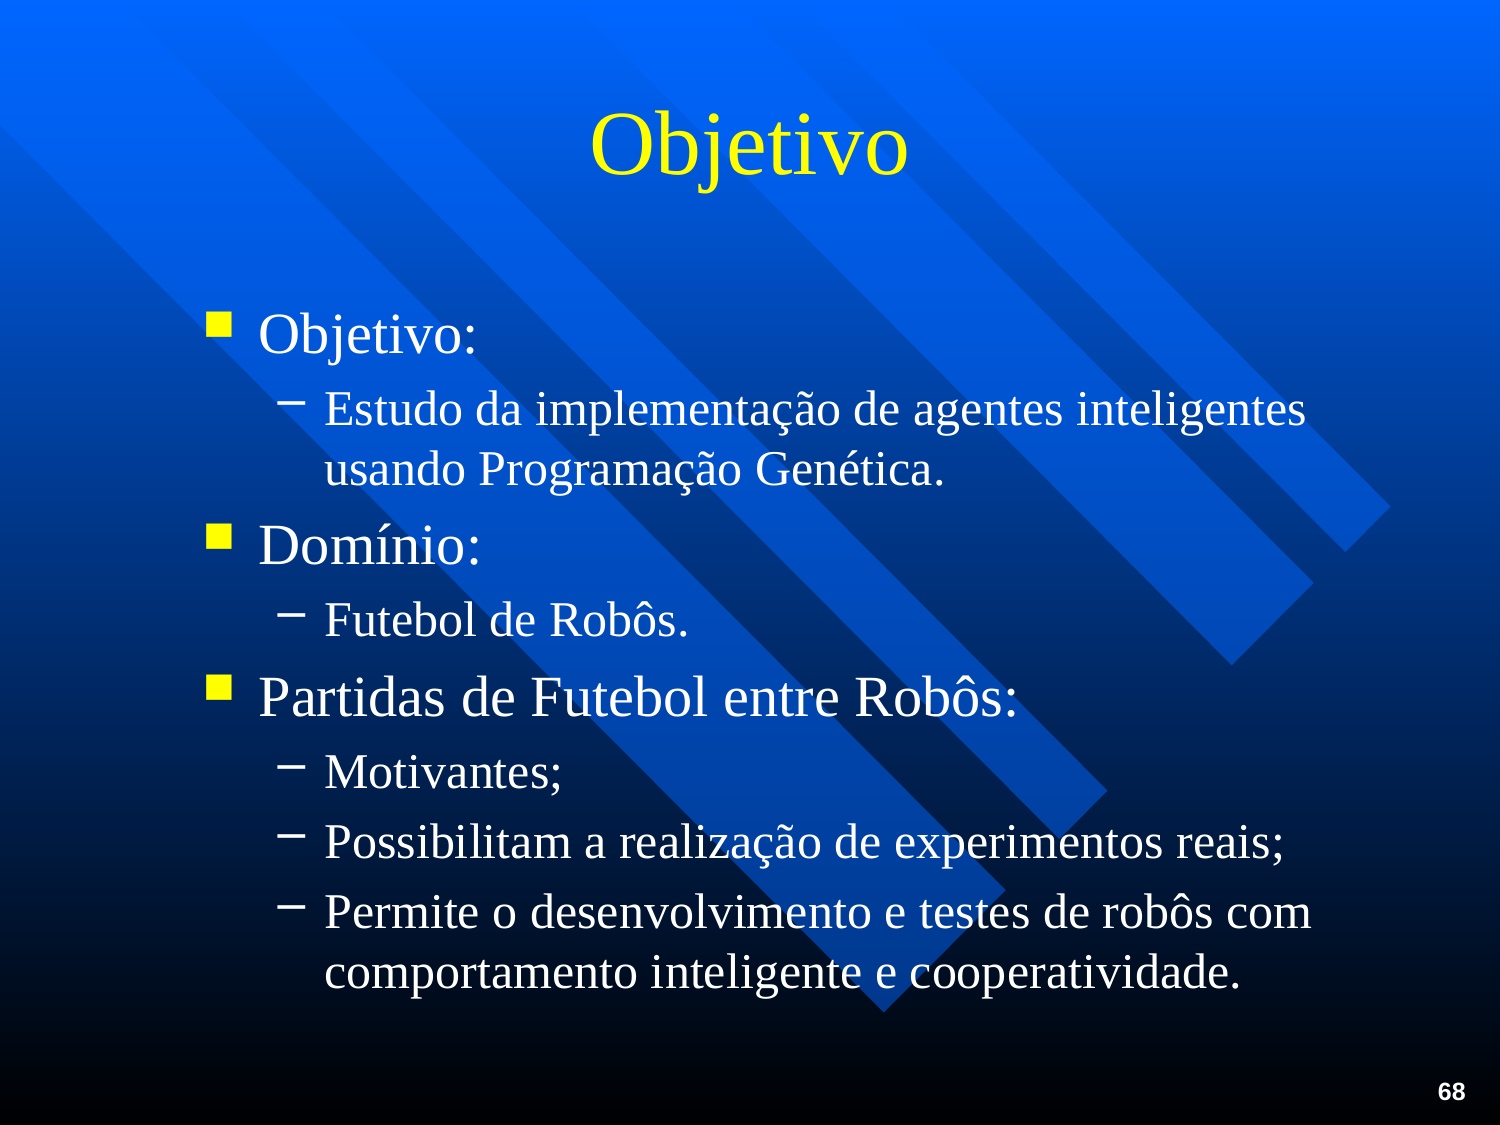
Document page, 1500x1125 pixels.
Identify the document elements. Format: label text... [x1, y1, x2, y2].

list Objetivo: Estudo da implementação de agentes inteligentes usando Programação Genética. Domínio: Futebol de Robôs. Partidas de Futebol entre Robôs: Motivantes; Possibilitam a realização de experimentos reais; Permite o desenvolvimento e testes de robôs com comportamento inteligente e cooperatividade. [187, 287, 1463, 1038]
title Objetivo [112, 37, 1388, 238]
